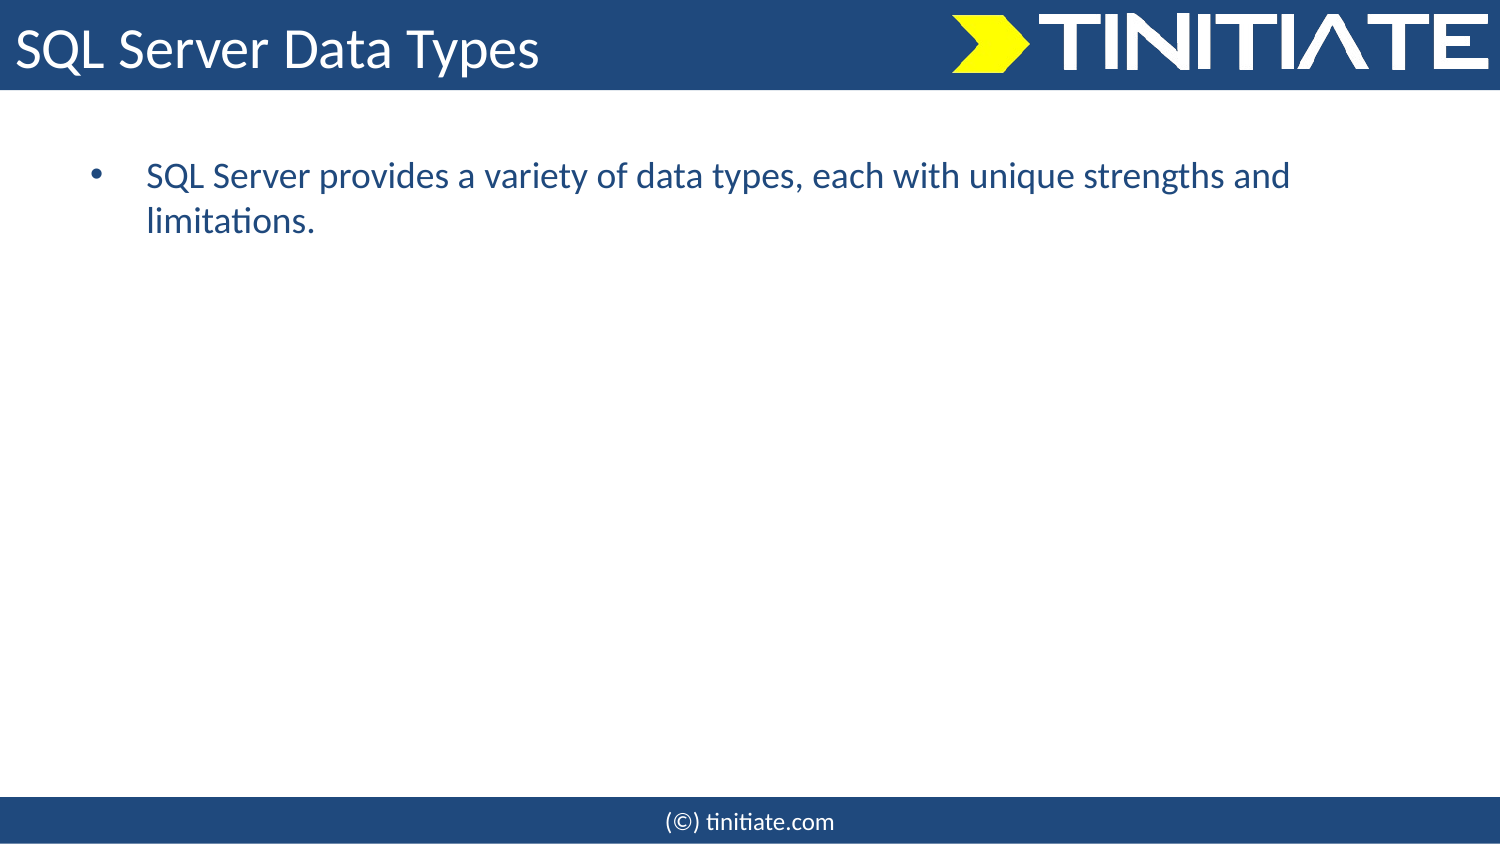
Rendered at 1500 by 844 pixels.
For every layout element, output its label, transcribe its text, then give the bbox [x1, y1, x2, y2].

list SQL Server provides a variety of data types, each with unique strengths and limitations. [75, 143, 1425, 701]
picture [945, 8, 1500, 82]
text_box (©) tinitiate.com [0, 797, 1500, 844]
text_box SQL Server Data Types [0, 0, 1500, 91]
